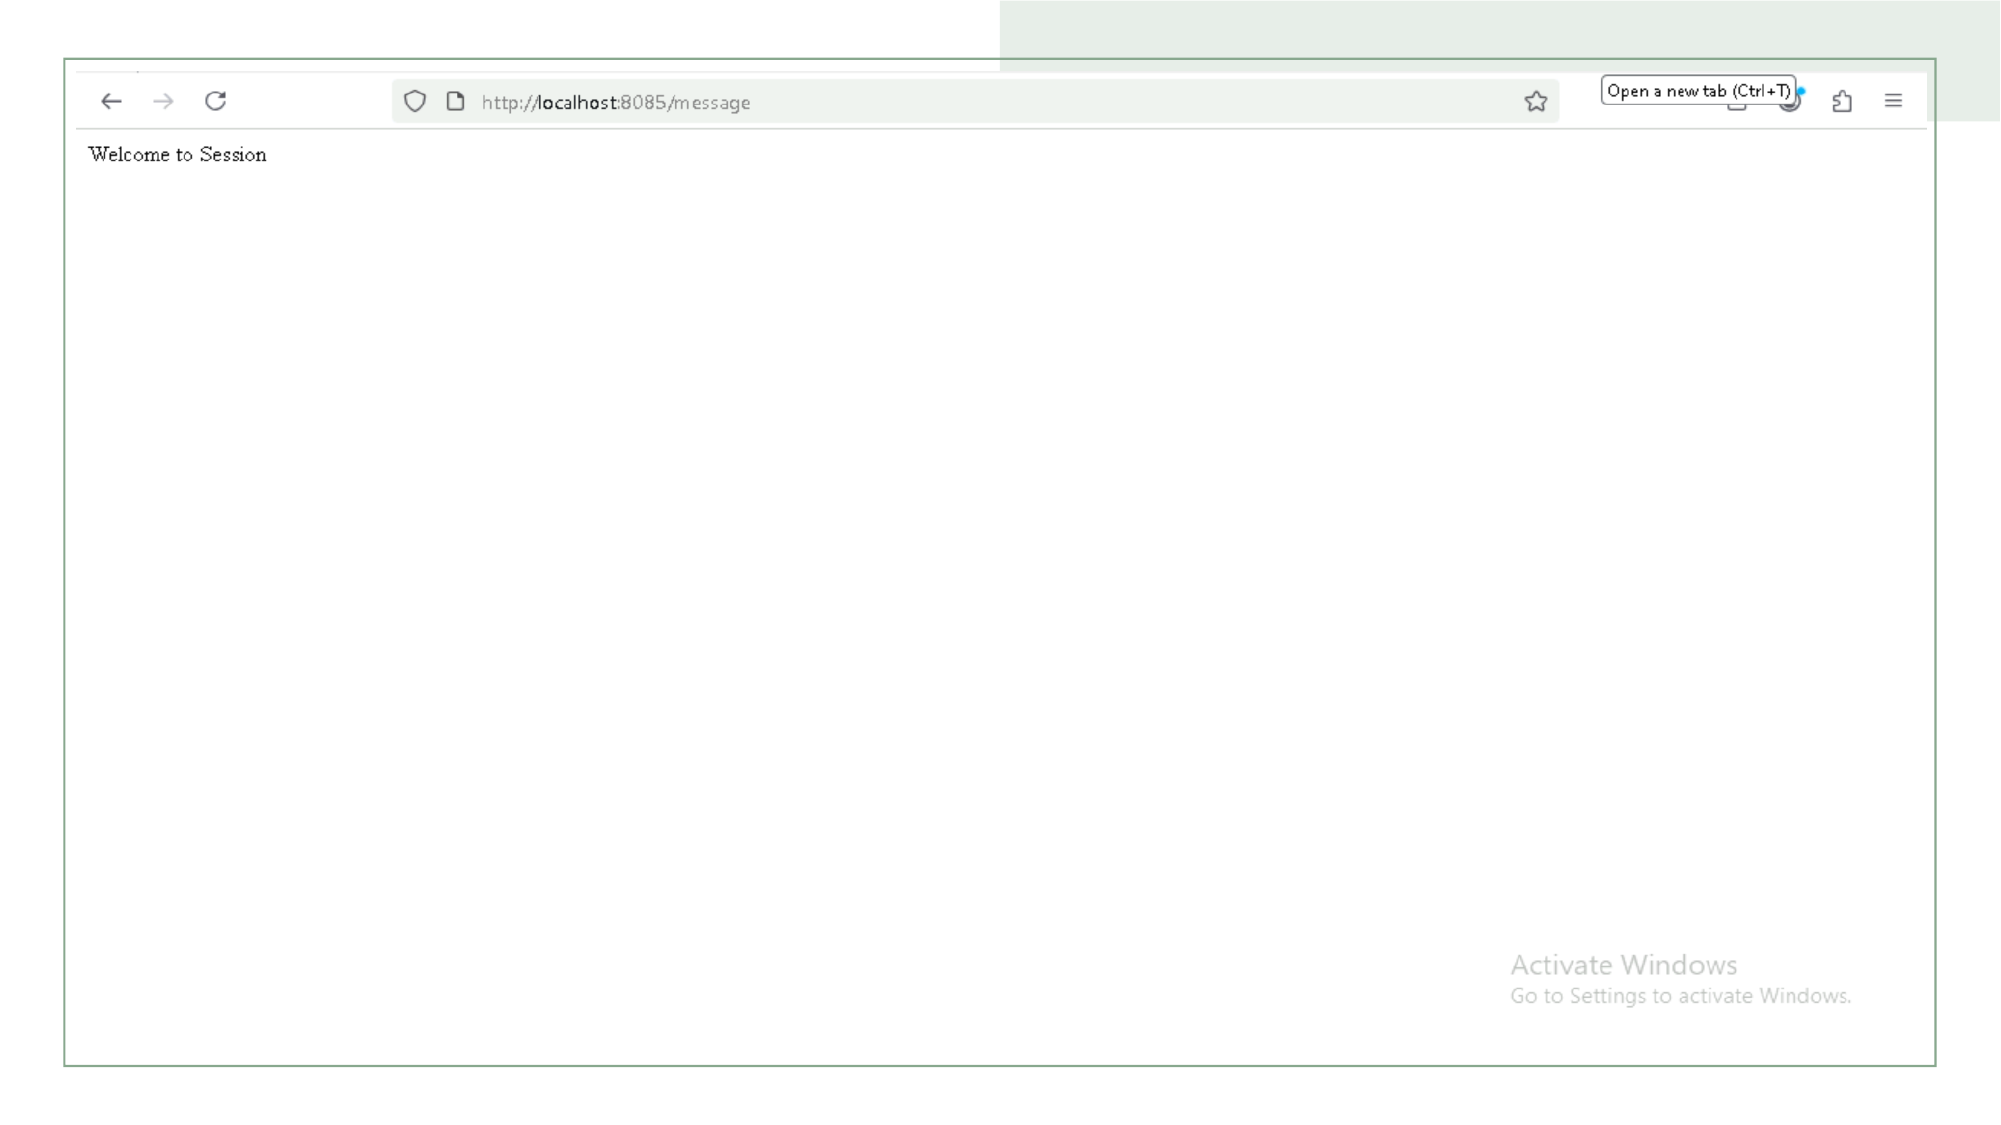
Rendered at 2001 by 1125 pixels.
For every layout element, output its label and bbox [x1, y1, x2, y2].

picture [76, 71, 1927, 1054]
